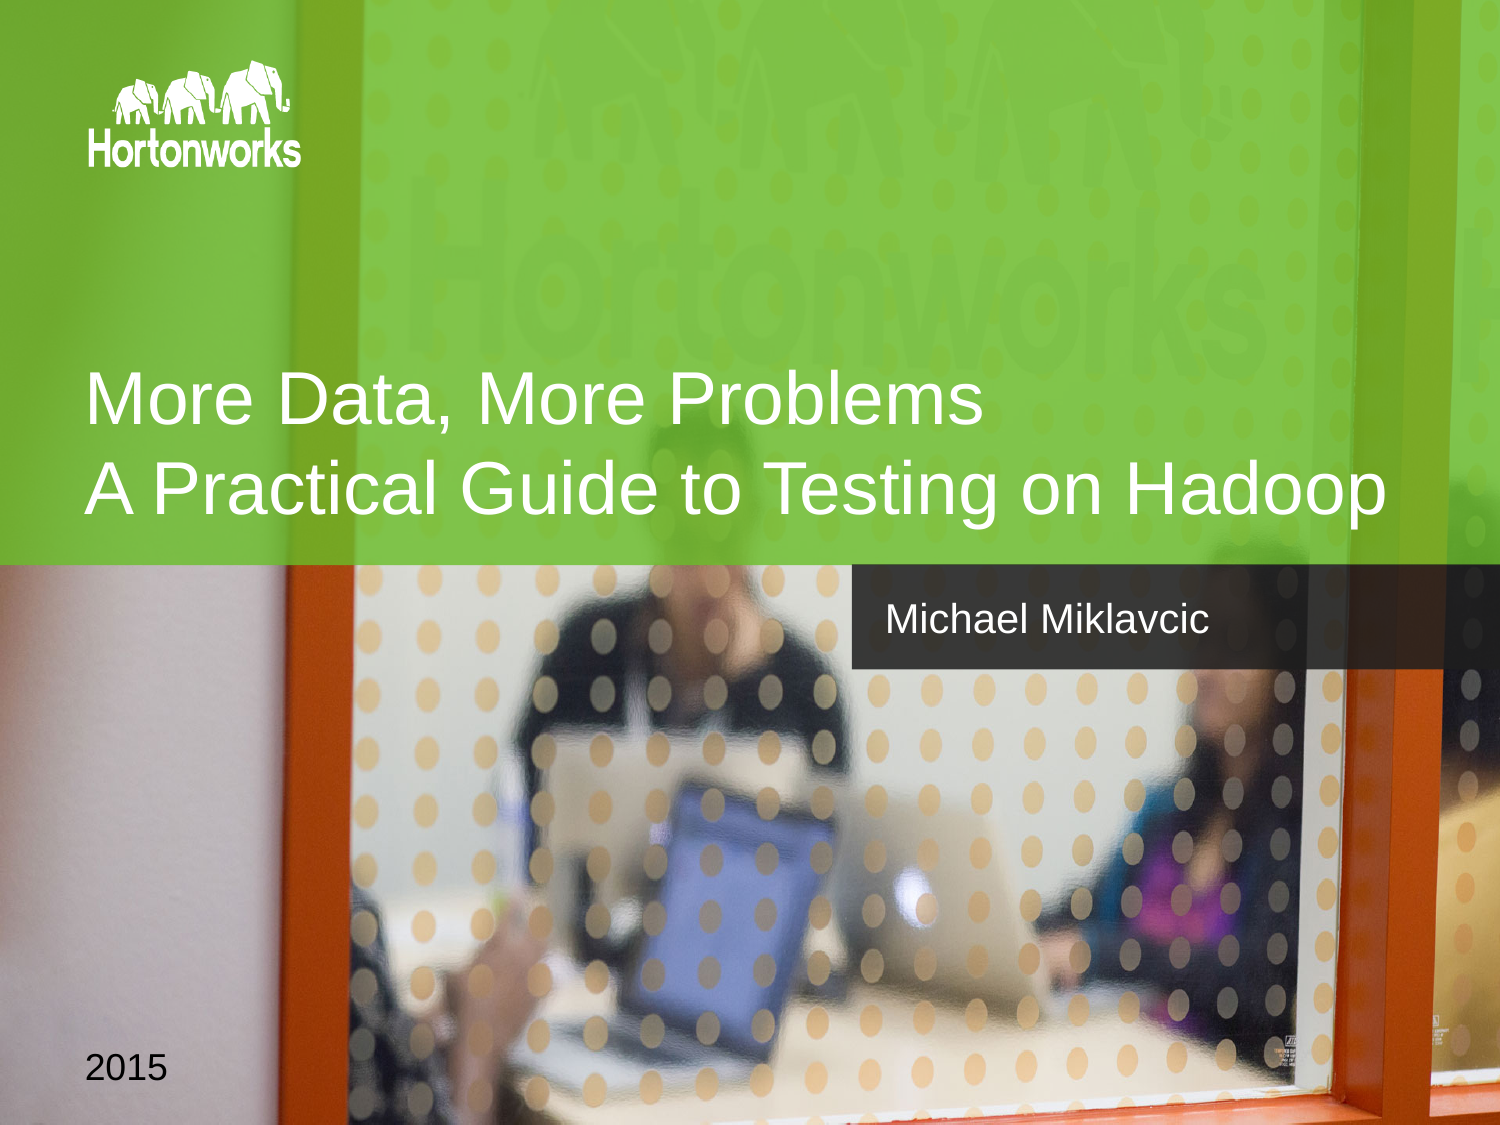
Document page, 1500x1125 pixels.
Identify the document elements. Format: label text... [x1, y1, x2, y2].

subtitle Michael Miklavcic [851, 564, 1500, 670]
picture [0, 566, 1500, 1125]
list 2015 [70, 1035, 627, 1113]
picture [88, 58, 301, 168]
title More Data, More Problems A Practical Guide to Testing on Hadoop [70, 298, 1454, 537]
